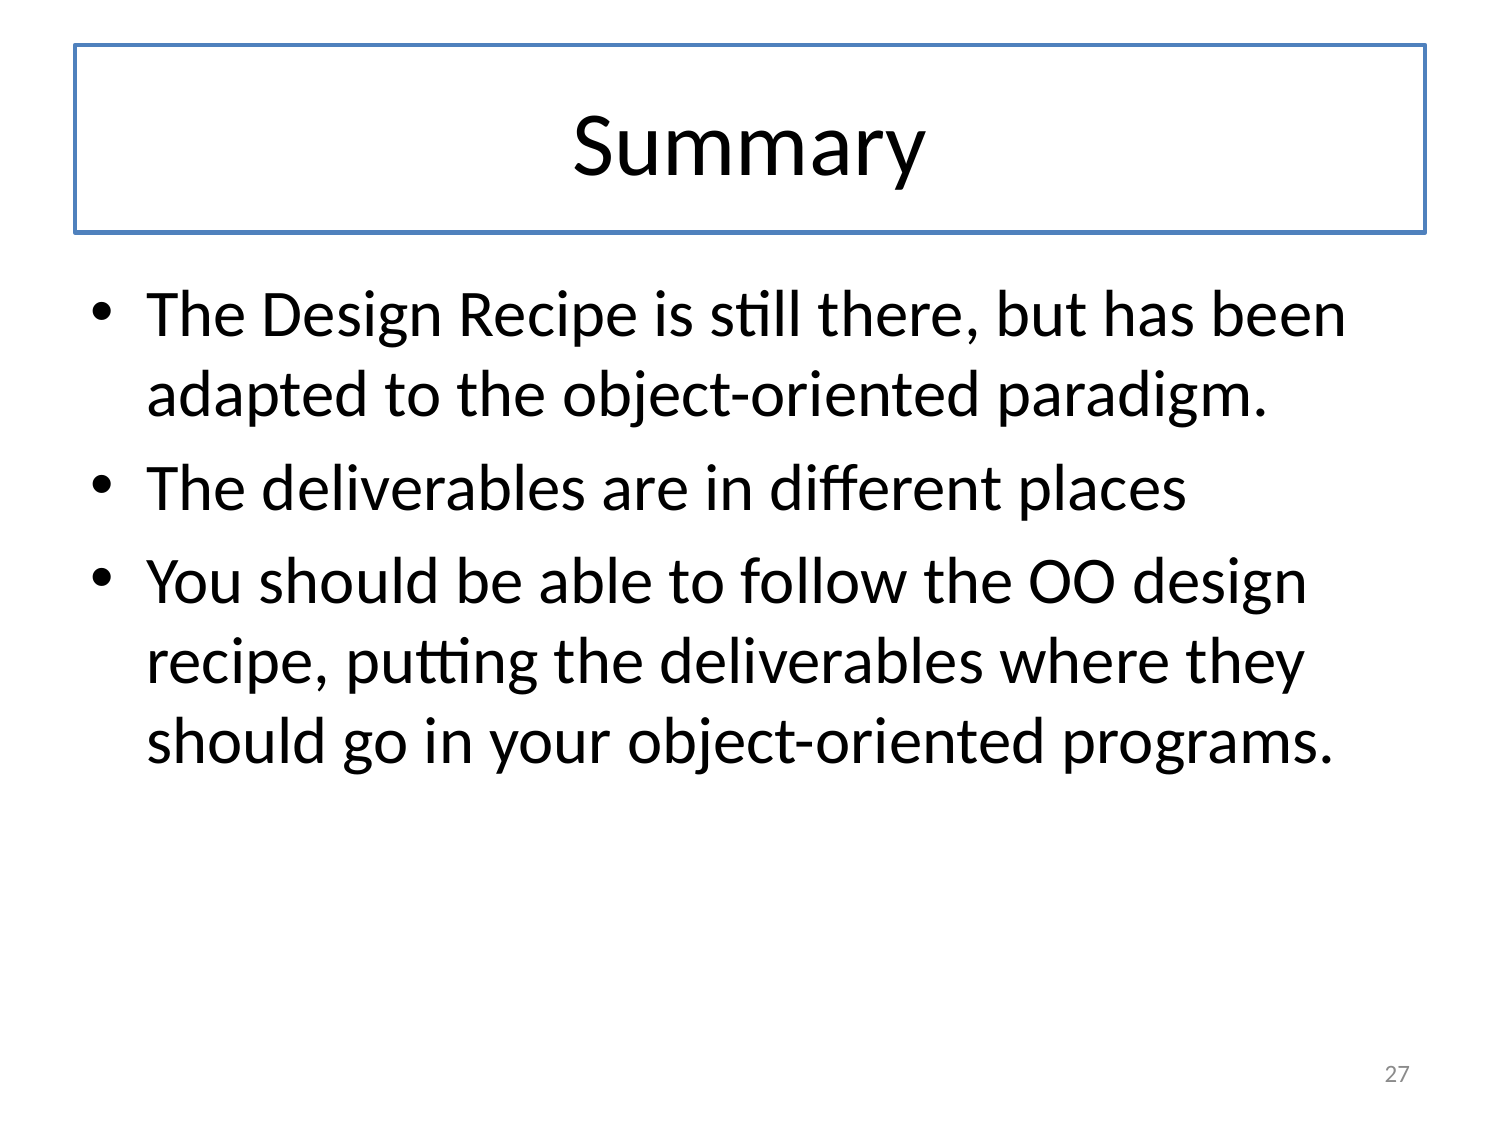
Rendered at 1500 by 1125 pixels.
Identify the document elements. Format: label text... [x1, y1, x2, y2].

slide_number 27 [1074, 1042, 1425, 1103]
title Summary [73, 43, 1427, 235]
list The Design Recipe is still there, but has been adapted to the object-oriented paradigm. The deliverables are in different places You should be able to follow the OO design recipe, putting the deliverables where they should go in your object-oriented programs. [75, 262, 1425, 1005]
